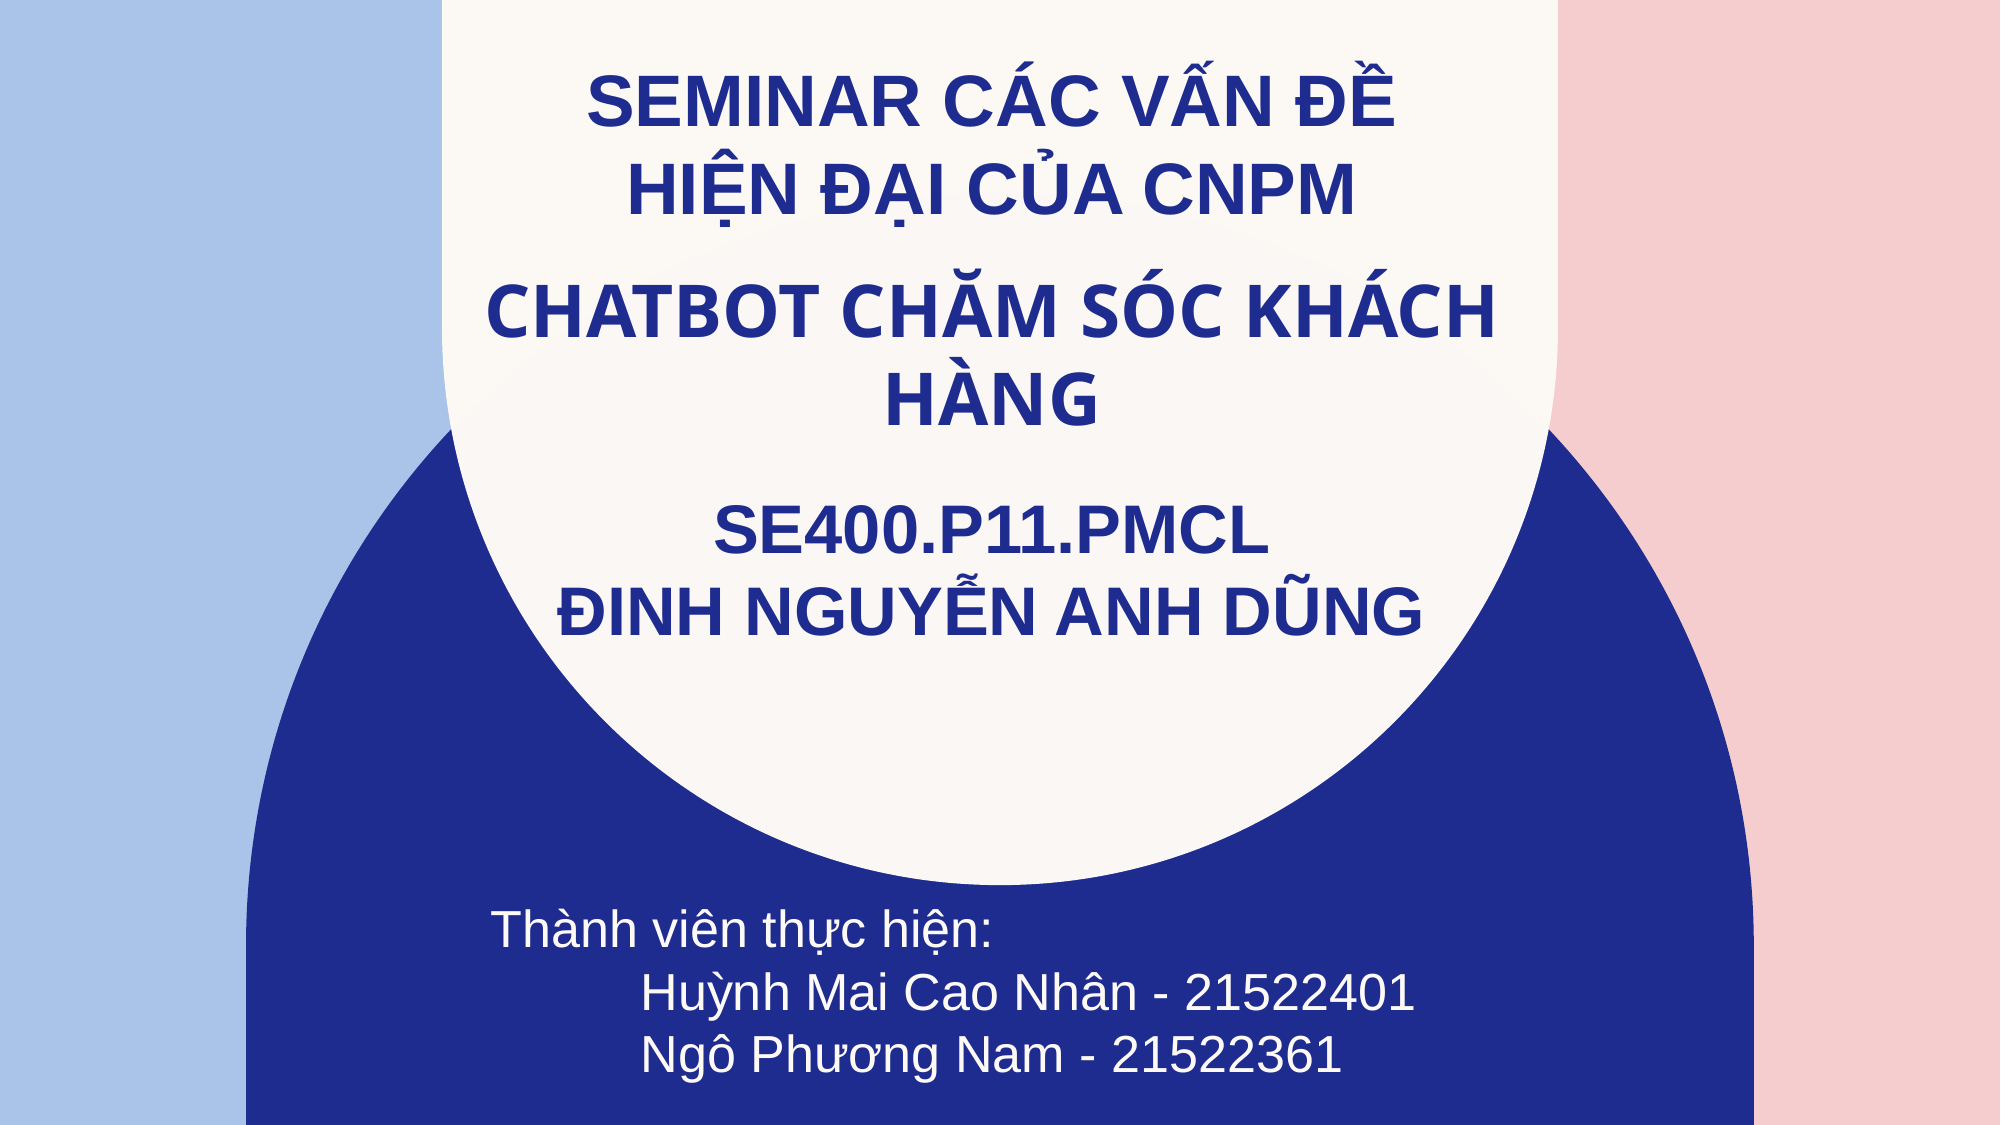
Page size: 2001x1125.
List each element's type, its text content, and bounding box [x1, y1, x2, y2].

text_box Seminar các vấn đề hiện đại của CNPM [515, 32, 1469, 251]
text_box Thành viên thực hiện: Huỳnh Mai Cao Nhân - 21522401 Ngô Phương Nam - 21522361 [475, 888, 1525, 1091]
title CHATBOT CHĂM SÓC KHÁCH HÀNG [467, 243, 1517, 462]
text_box Se400.p11.pmcl Đinh nguyễn anh dũng [499, 457, 1484, 677]
